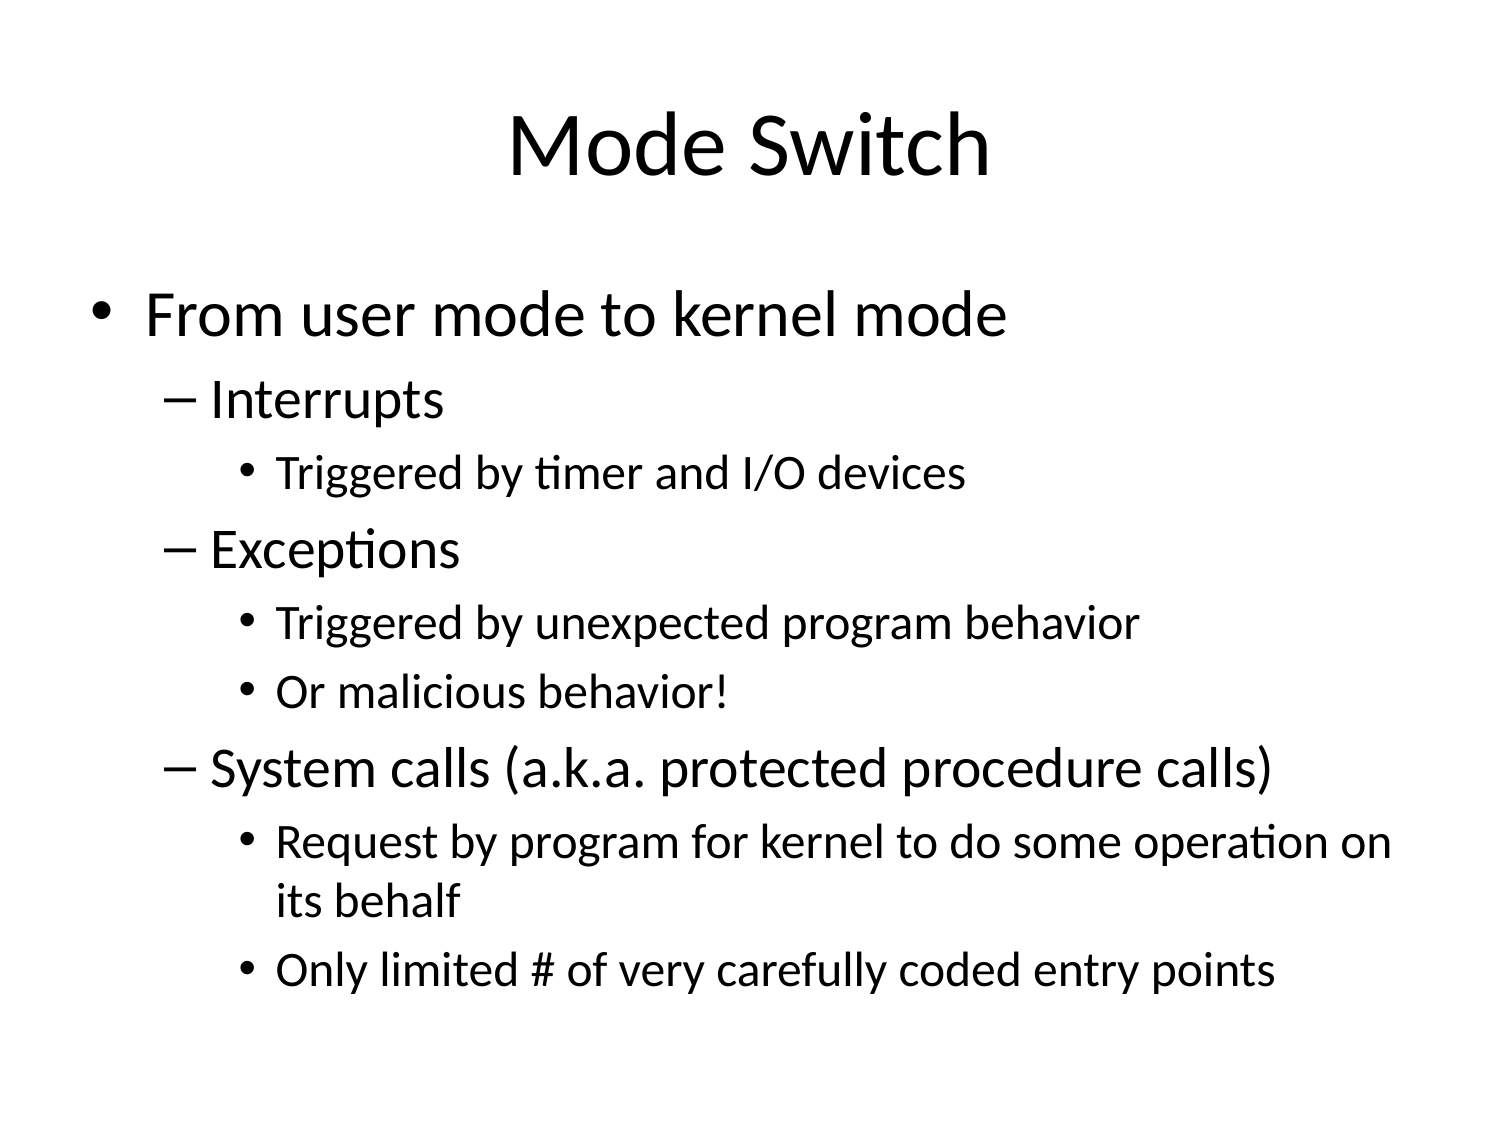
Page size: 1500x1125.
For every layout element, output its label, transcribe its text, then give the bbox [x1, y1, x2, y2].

title Mode Switch [75, 45, 1425, 233]
list From user mode to kernel mode Interrupts Triggered by timer and I/O devices Exceptions Triggered by unexpected program behavior Or malicious behavior! System calls (a.k.a. protected procedure calls) Request by program for kernel to do some operation on its behalf Only limited # of very carefully coded entry points [75, 262, 1425, 1005]
